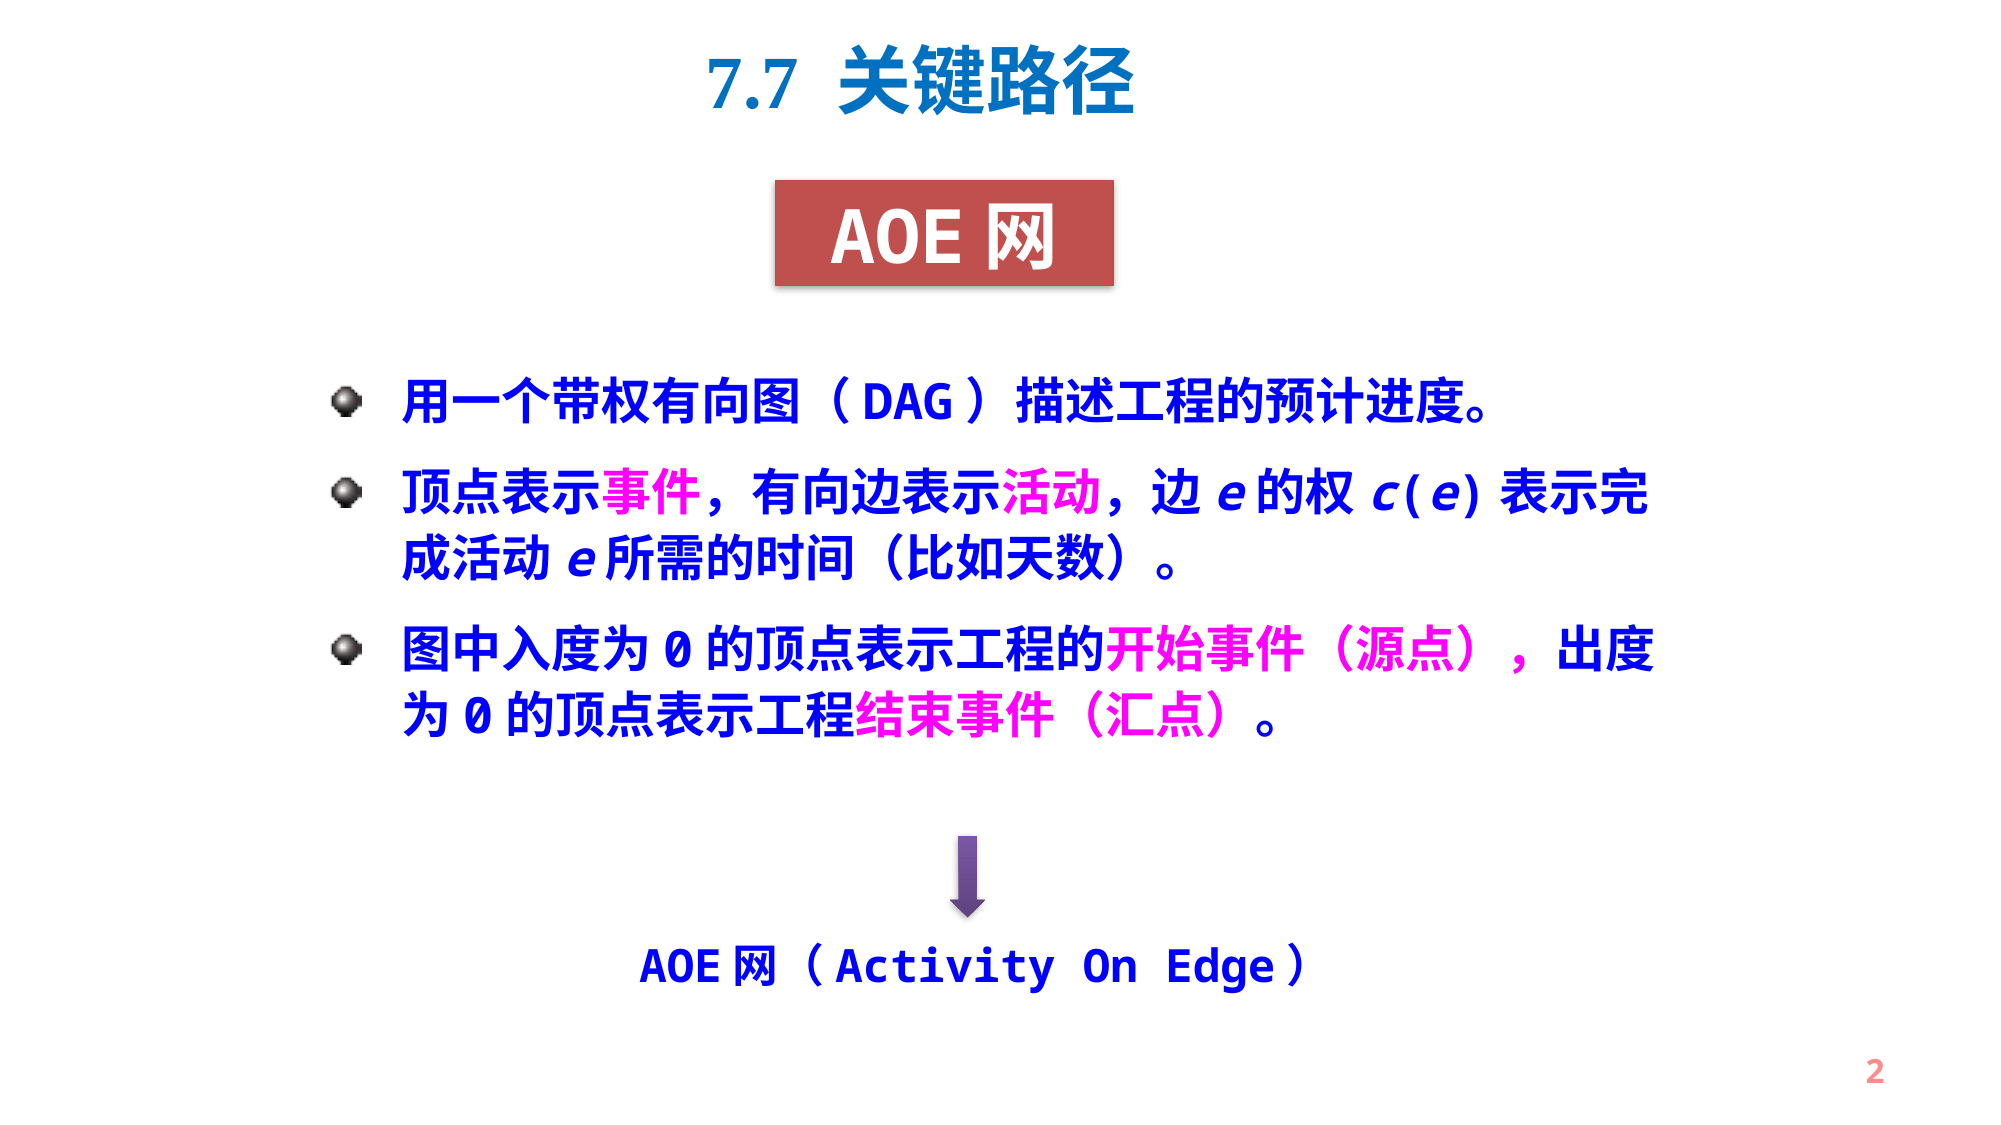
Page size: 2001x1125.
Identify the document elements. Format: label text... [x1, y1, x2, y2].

text_box 7.7 关键路径 [690, 25, 1167, 131]
text_box 用一个带权有向图（DAG）描述工程的预计进度。 顶点表示事件，有向边表示活动，边e的权c(e)表示完成活动e所需的时间（比如天数）。 图中入度为0的顶点表示工程的开始事件（源点），出度为0的顶点表示工程结束事件（汇点）。 [311, 356, 1688, 751]
slide_number 2 [1433, 1042, 1900, 1103]
picture [326, 629, 362, 665]
text_box AOE网 [775, 180, 1114, 286]
picture [326, 472, 362, 508]
picture [326, 381, 362, 417]
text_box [621, 835, 1361, 1001]
